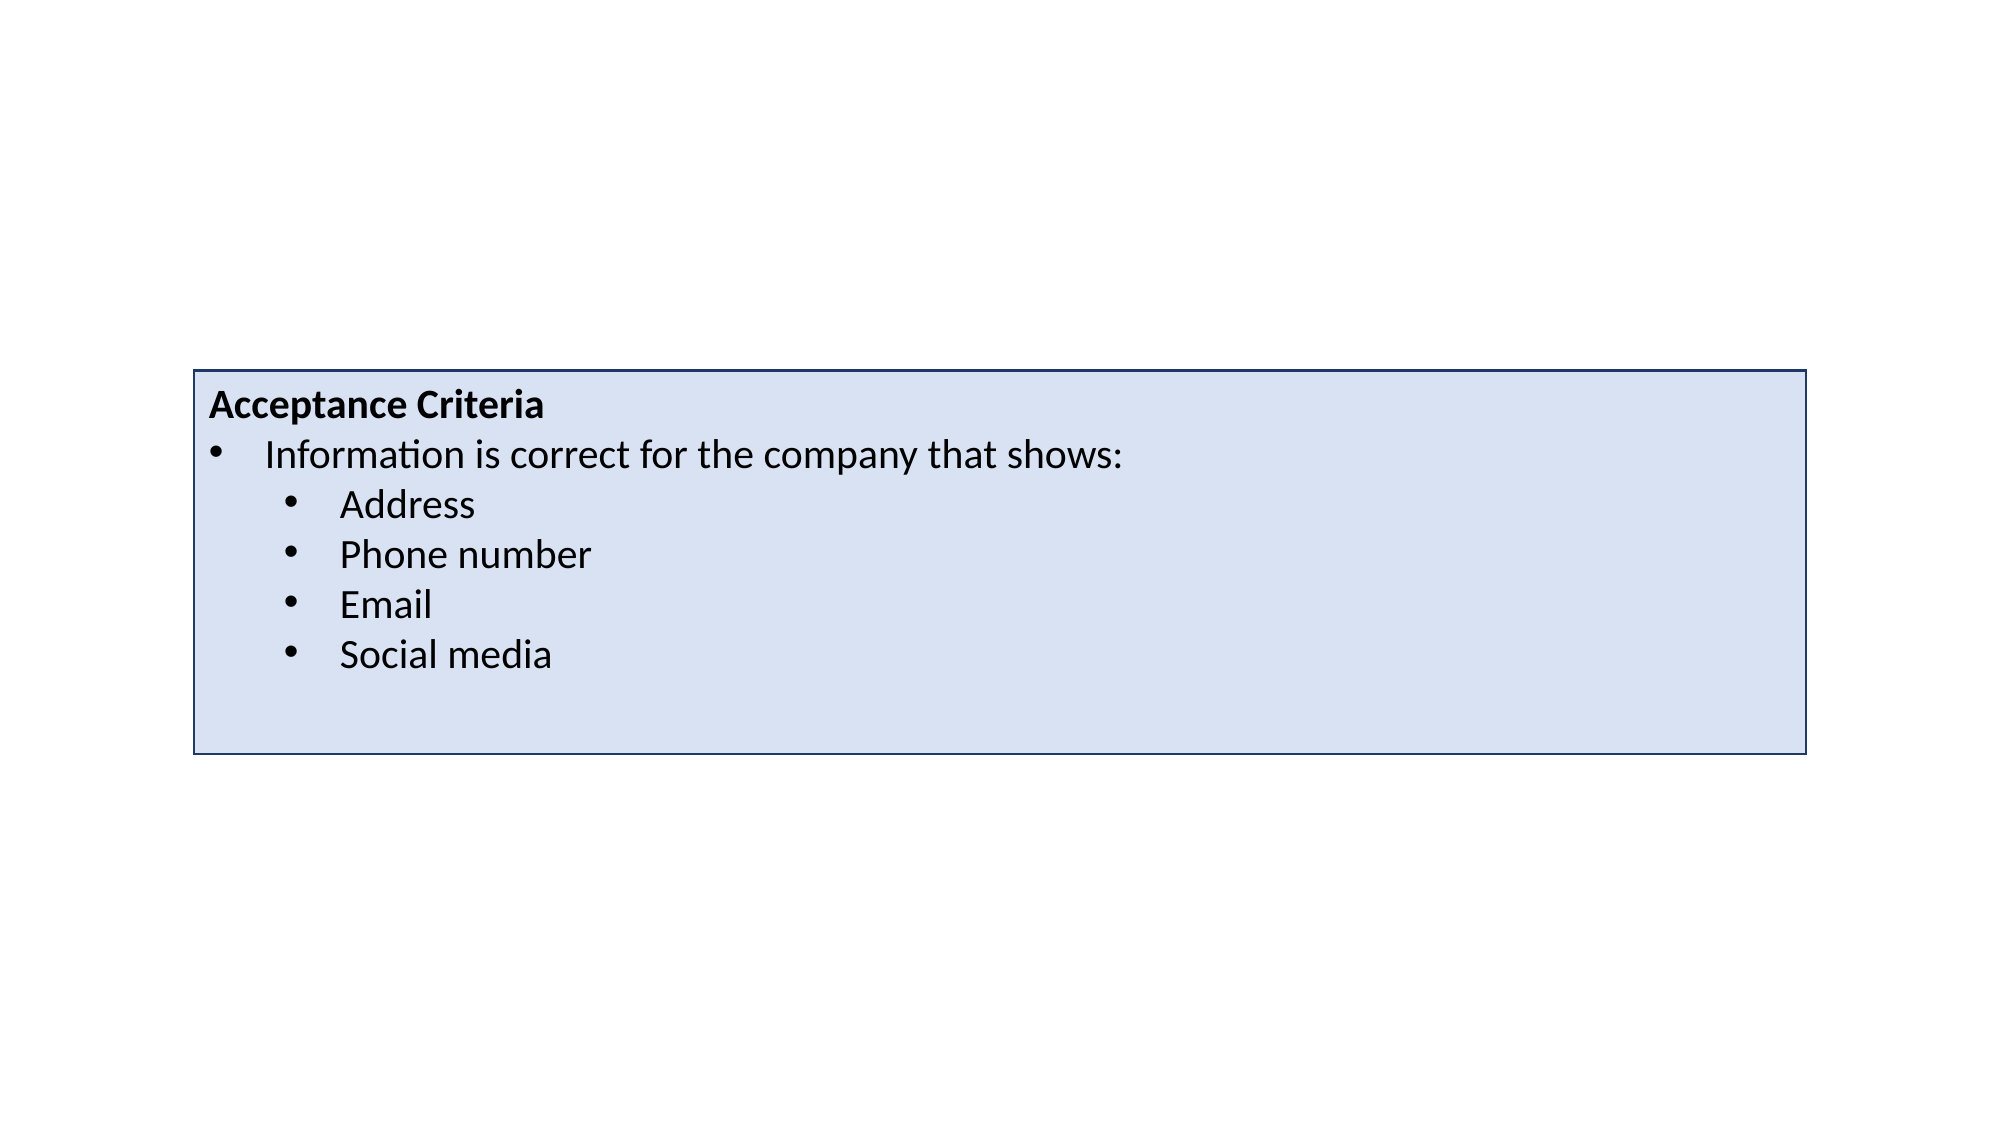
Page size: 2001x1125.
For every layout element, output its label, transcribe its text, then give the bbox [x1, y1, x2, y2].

text_box Acceptance Criteria Information is correct for the company that shows: Address Phone number Email Social media [193, 370, 1806, 755]
